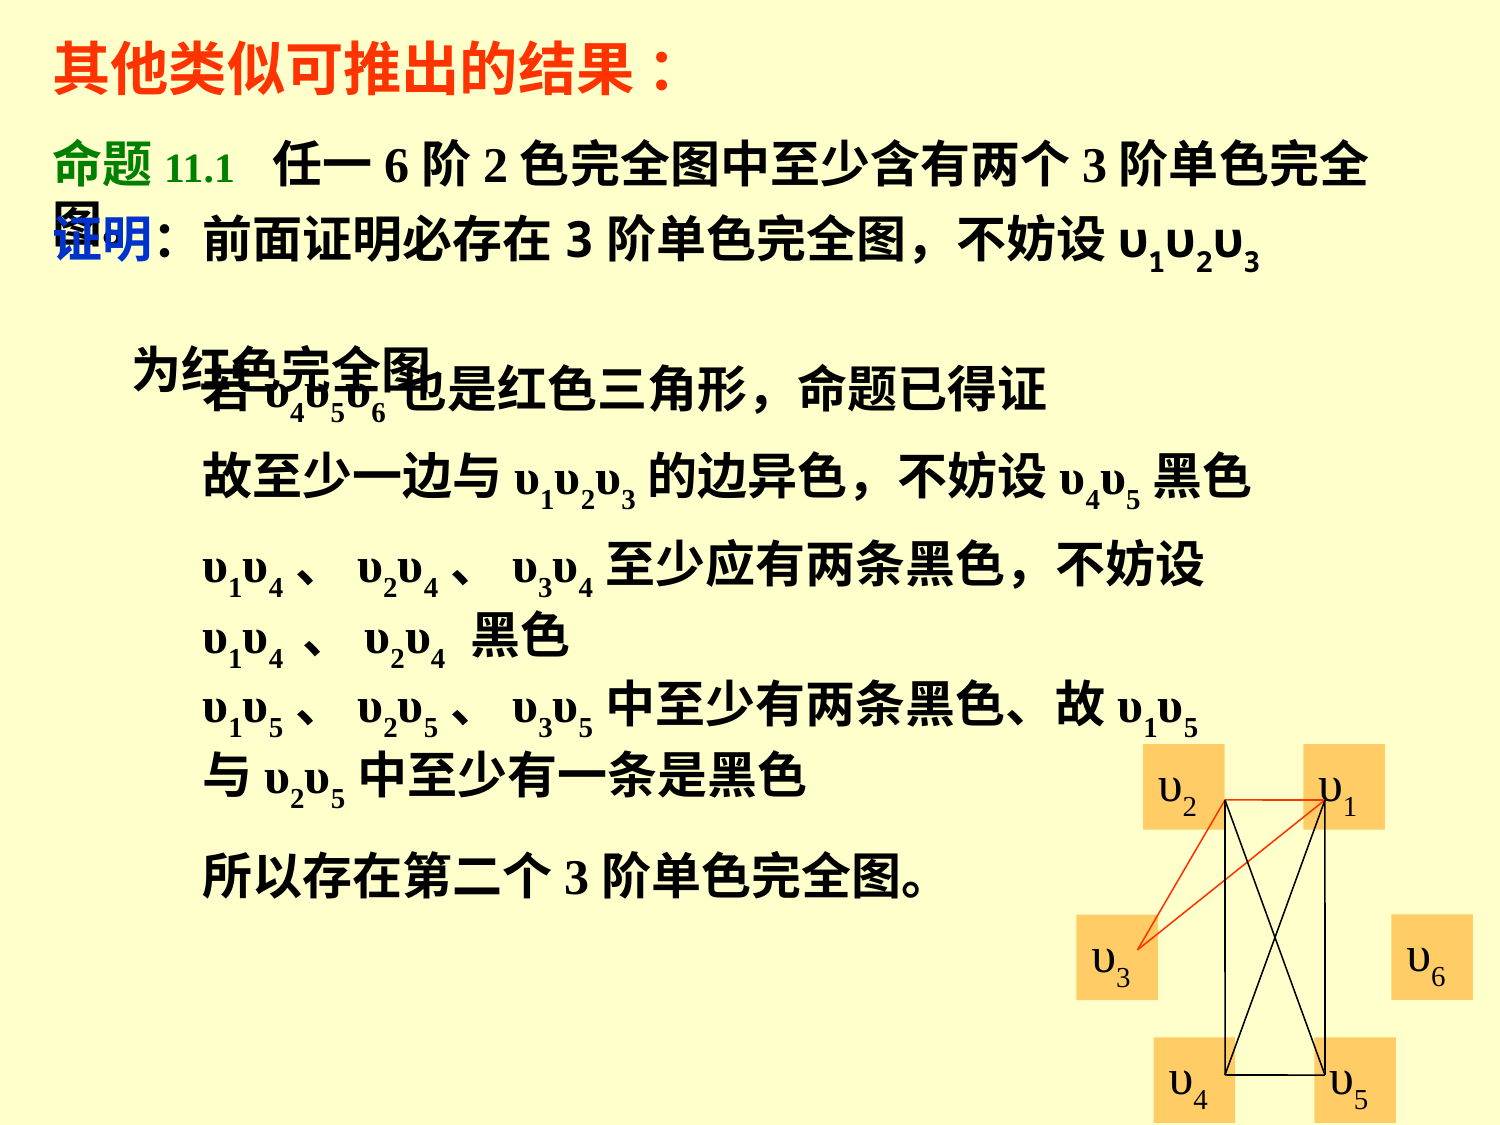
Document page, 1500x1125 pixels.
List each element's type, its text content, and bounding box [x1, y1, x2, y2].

text_box 命题11.1 任一6阶2色完全图中至少含有两个3阶单色完全图。 [37, 124, 1388, 260]
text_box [1062, 743, 1488, 1113]
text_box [187, 349, 1463, 513]
text_box 其他类似可推出的结果 ： [37, 24, 1238, 110]
text_box υ1υ4、υ2υ4、υ3υ4至少应有两条黑色，不妨设 υ1υ4 、υ2υ4 黑色 [187, 524, 1500, 682]
text_box 证明：前面证明必存在3阶单色完全图，不妨设υ1υ2υ3 为红色完全图 [37, 200, 1300, 406]
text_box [1137, 799, 1326, 951]
text_box υ1υ5、υ2υ5、υ3υ5中至少有两条黑色、故υ1υ5 与υ2υ5中至少有一条是黑色 [187, 682, 1413, 822]
text_box 所以存在第二个3阶单色完全图。 [187, 837, 988, 913]
